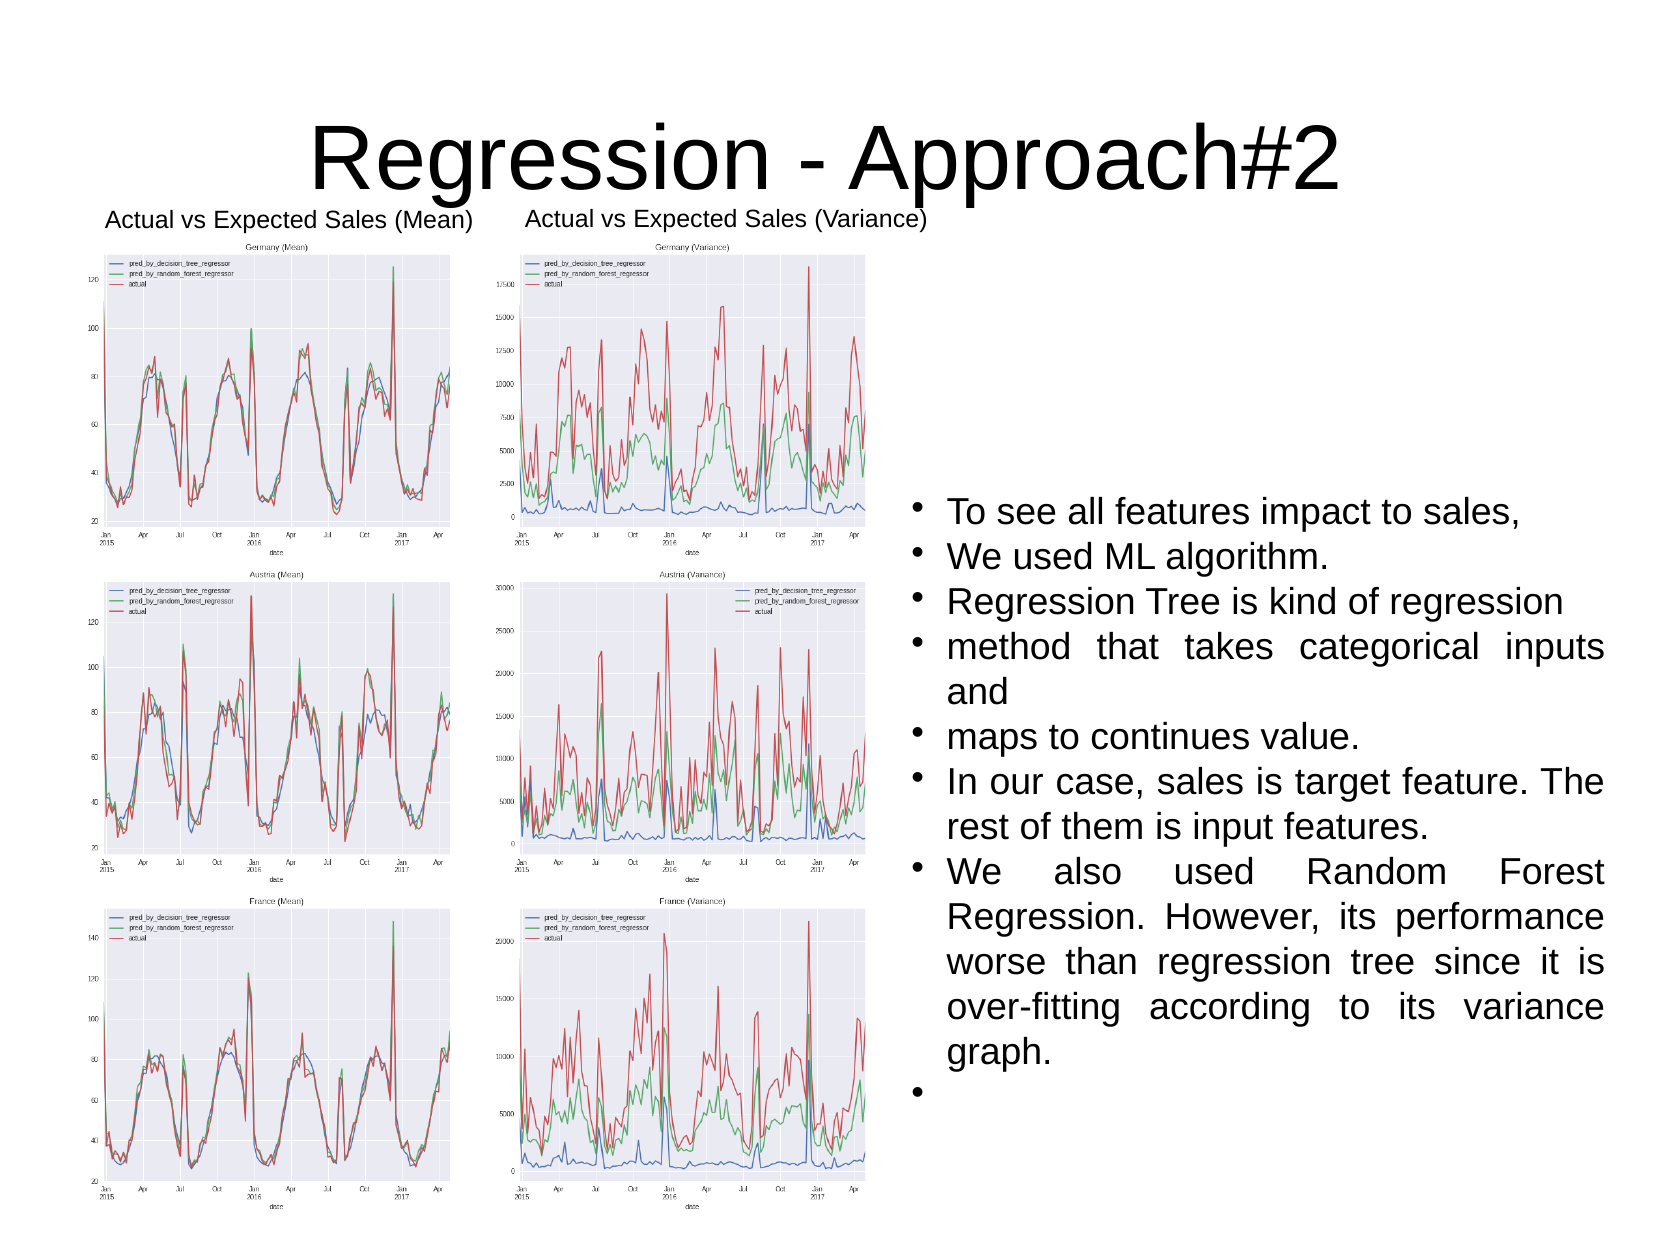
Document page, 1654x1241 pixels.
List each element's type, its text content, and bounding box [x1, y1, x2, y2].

picture [82, 239, 870, 1216]
text_box Regression - Approach#2 [82, 49, 1571, 257]
text_box Actual vs Expected Sales (Variance) [510, 195, 944, 238]
text_box Actual vs Expected Sales (Mean) [90, 196, 490, 237]
text_box To see all features impact to sales, We used ML algorithm. Regression Tree is kind of regression method that takes categorical inputs and maps to continues value. In our case, sales is target feature. The rest of them is input features. We also used Random Forest Regression. However, its performance worse than regression tree since it is over-fitting according to its variance graph. [896, 480, 1620, 1083]
